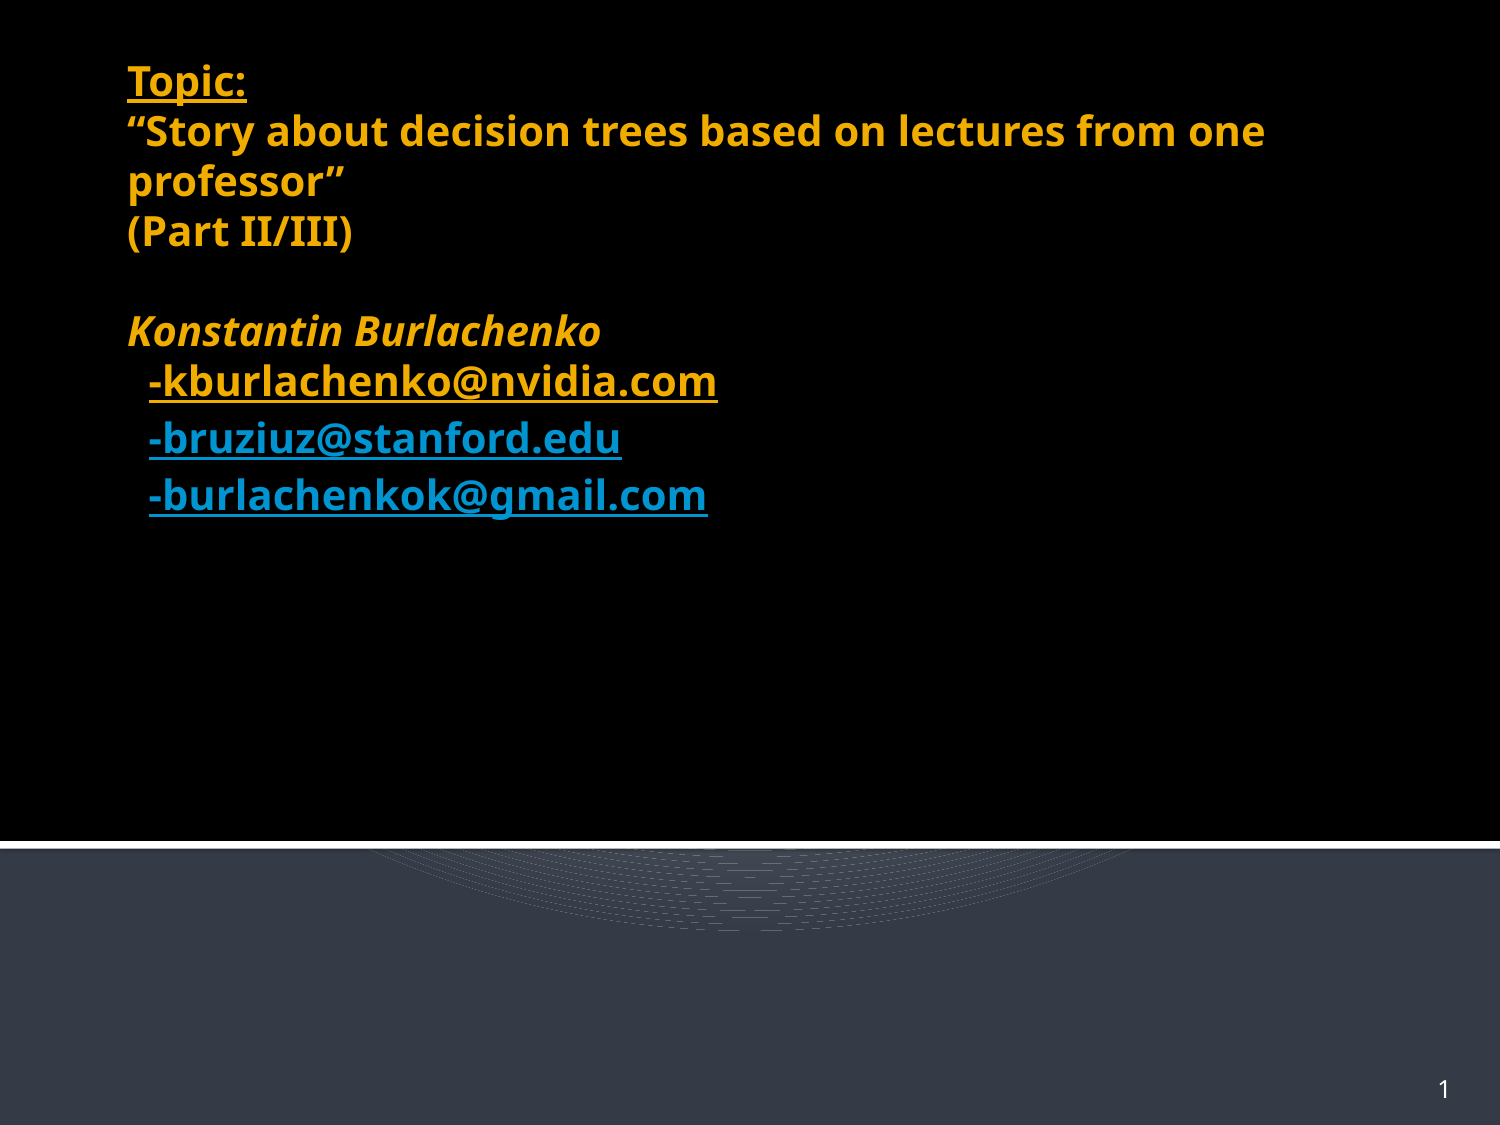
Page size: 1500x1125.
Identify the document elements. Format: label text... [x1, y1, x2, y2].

title Topic: “Story about decision trees based on lectures from one professor” (Part II/III) Konstantin Burlachenko -kburlachenko@nvidia.com -bruziuz@stanford.edu -burlachenkok@gmail.com [112, 54, 1388, 480]
slide_number 1 [1345, 1062, 1467, 1108]
